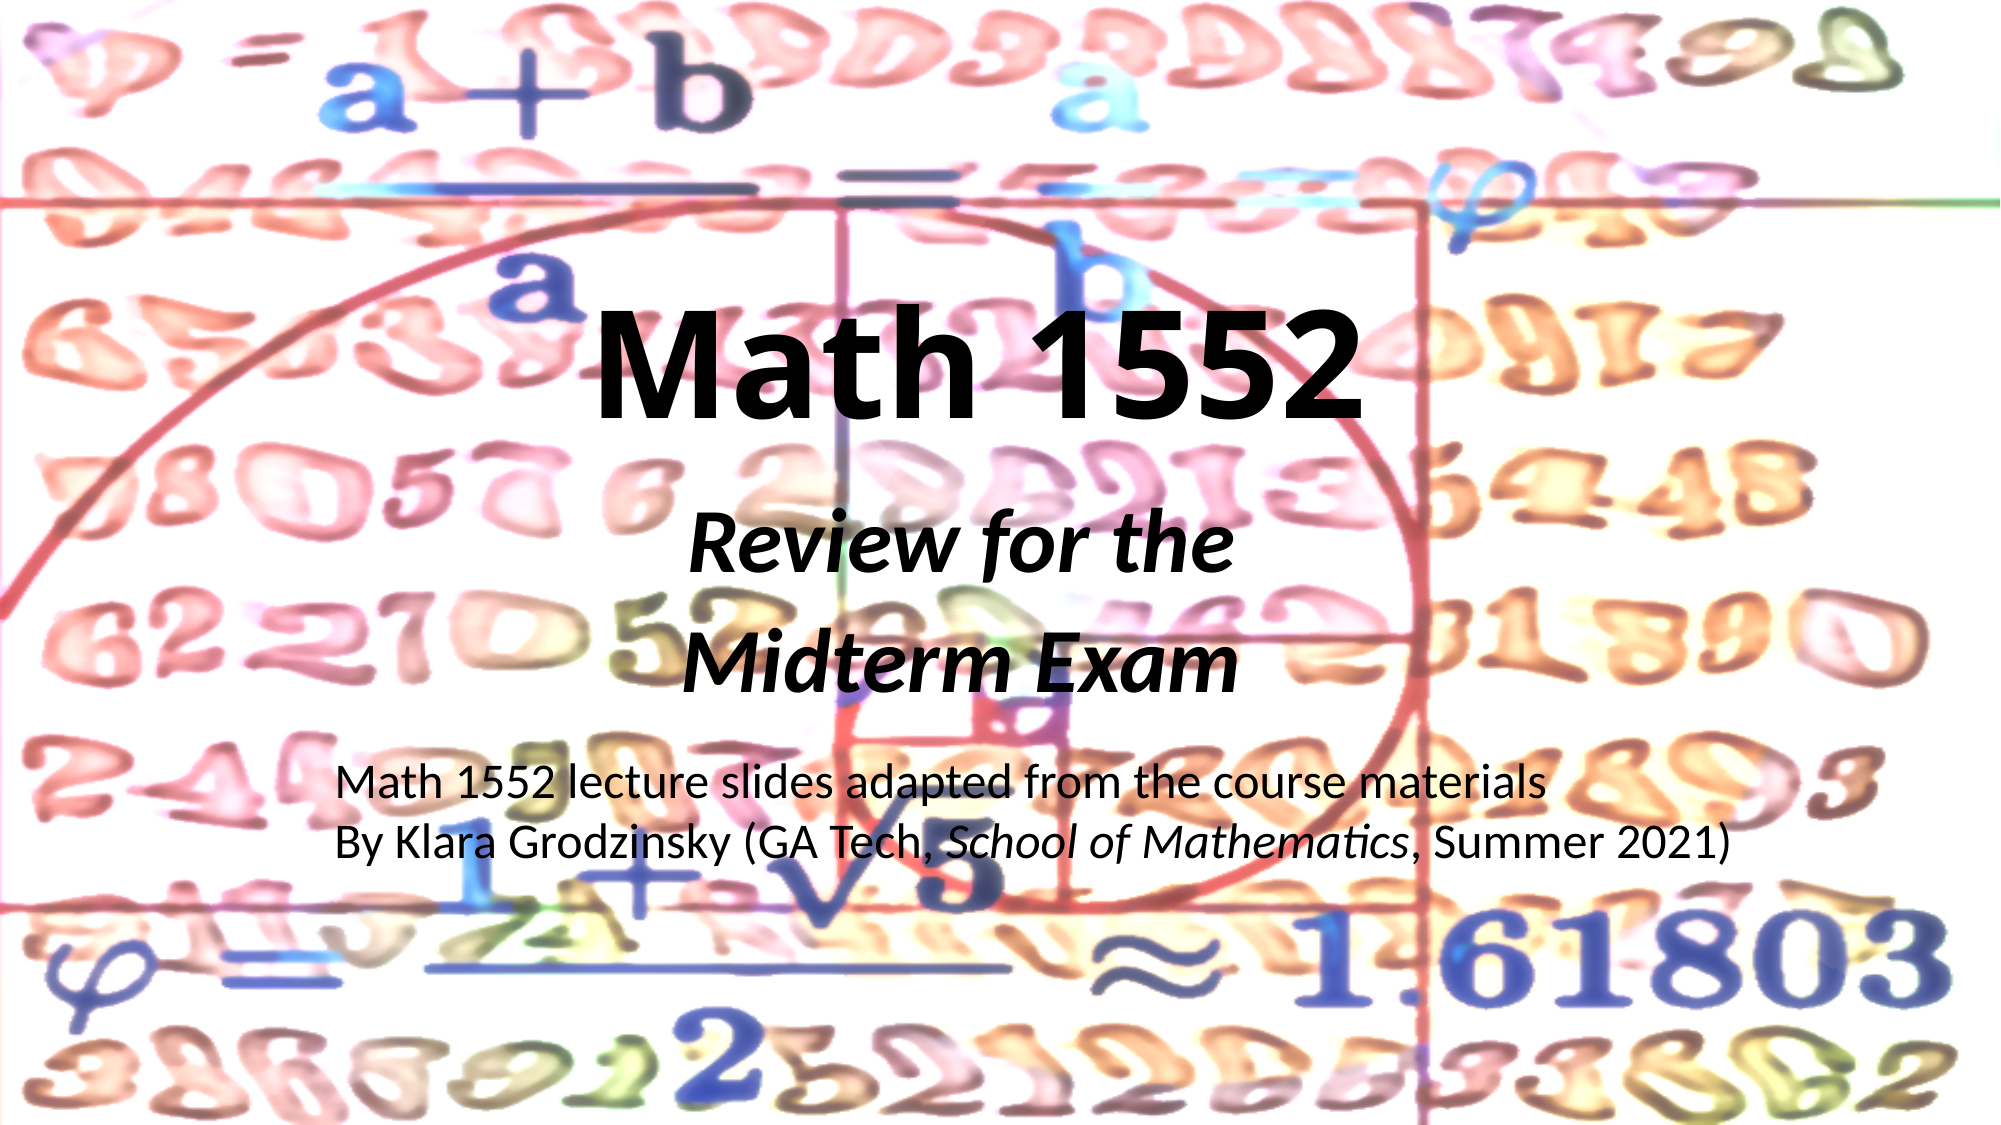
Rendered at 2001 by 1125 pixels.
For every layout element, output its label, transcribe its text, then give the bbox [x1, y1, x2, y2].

subtitle Review for the Midterm Exam [211, 485, 1712, 758]
picture [0, 0, 2001, 1125]
text_box Math 1552 lecture slides adapted from the course materials By Klara Grodzinsky (GA Tech, School of Mathematics, Summer 2021) [319, 741, 1768, 877]
title Math 1552 [227, 66, 1728, 459]
